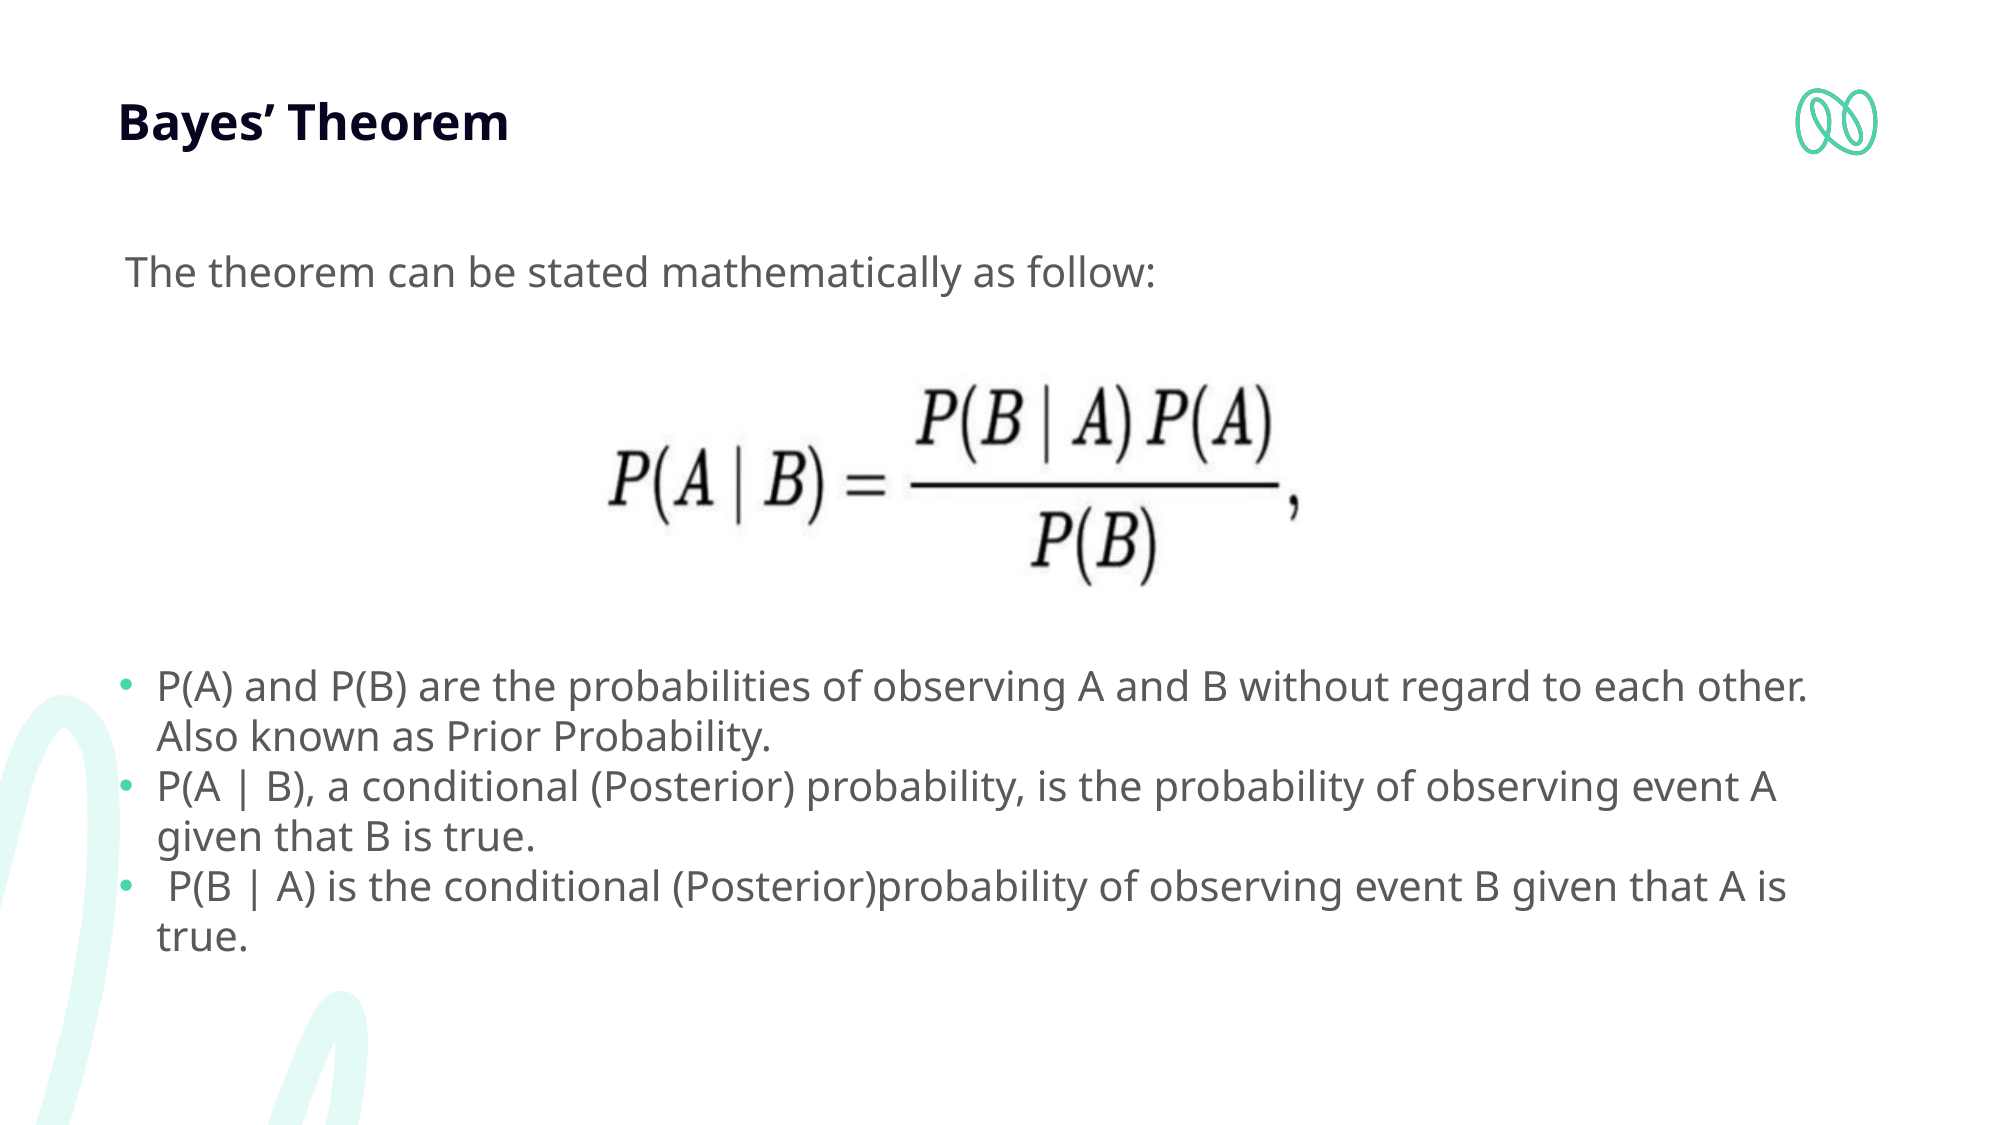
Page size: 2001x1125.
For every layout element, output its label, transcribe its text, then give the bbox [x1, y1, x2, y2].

list The theorem can be stated mathematically as follow:​ [109, 237, 1891, 320]
picture [575, 362, 1333, 607]
picture [1772, 62, 1906, 180]
text_box P(A) and P(B) are the probabilities of observing A and B without regard to each other. Also known as Prior Probability. ​ P(A | B), a conditional (Posterior) probability, is the probability of observing event A given that B is true.​ P(B | A) is the conditional (Posterior)probability of observing event B given that A is true. ​ [104, 652, 1885, 918]
title Bayes’ Theorem [102, 78, 1284, 159]
